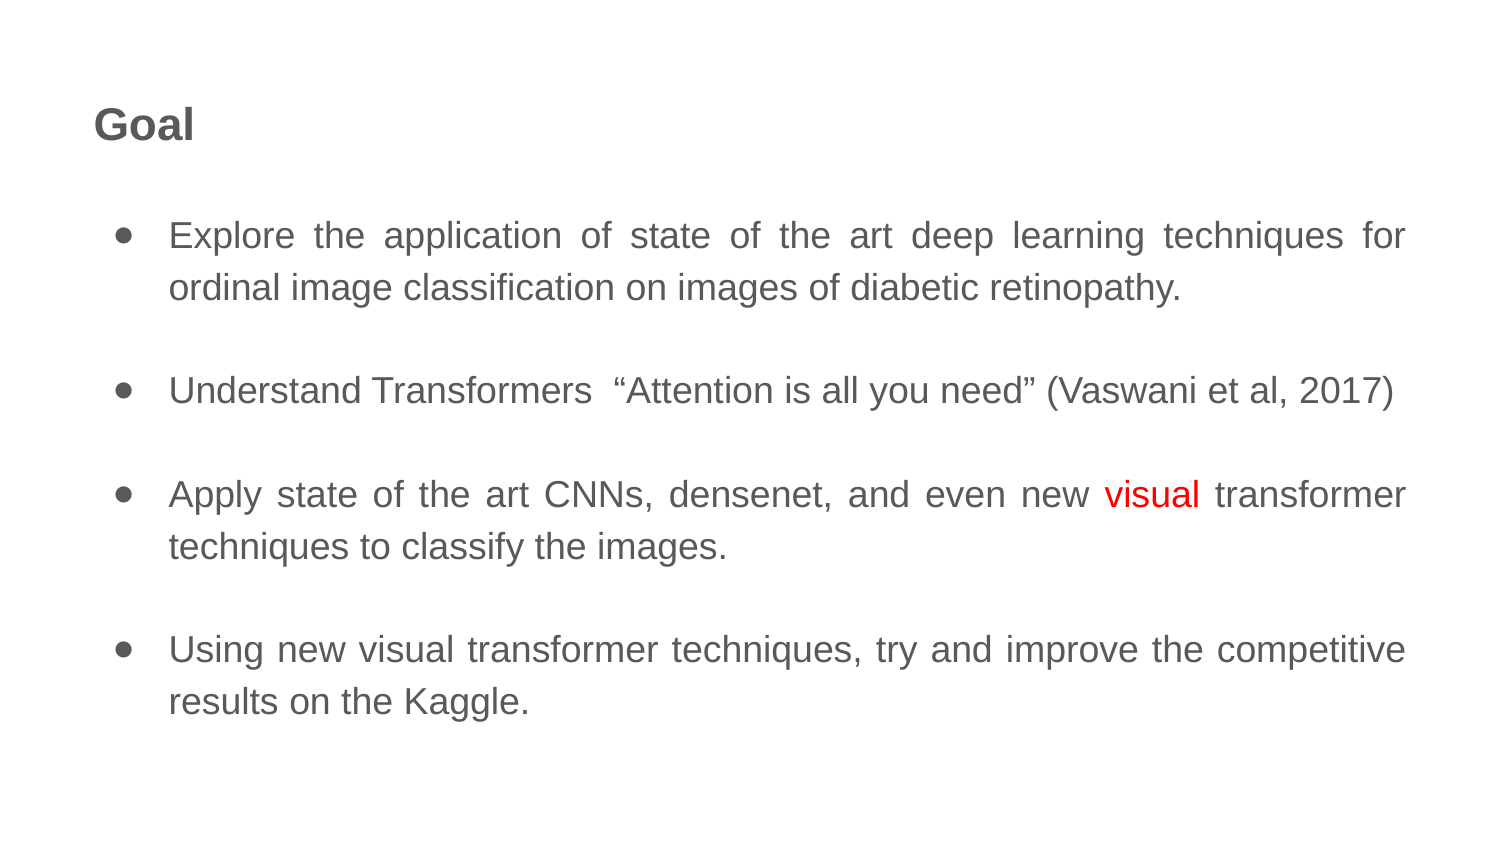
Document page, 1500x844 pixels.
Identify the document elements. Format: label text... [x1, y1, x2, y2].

text_box Goal Explore the application of state of the art deep learning techniques for ordinal image classification on images of diabetic retinopathy. Understand Transformers “Attention is all you need” (Vaswani et al, 2017) Apply state of the art CNNs, densenet, and even new visual transformer techniques to classify the images. Using new visual transformer techniques, try and improve the competitive results on the Kaggle. [78, 79, 1422, 737]
